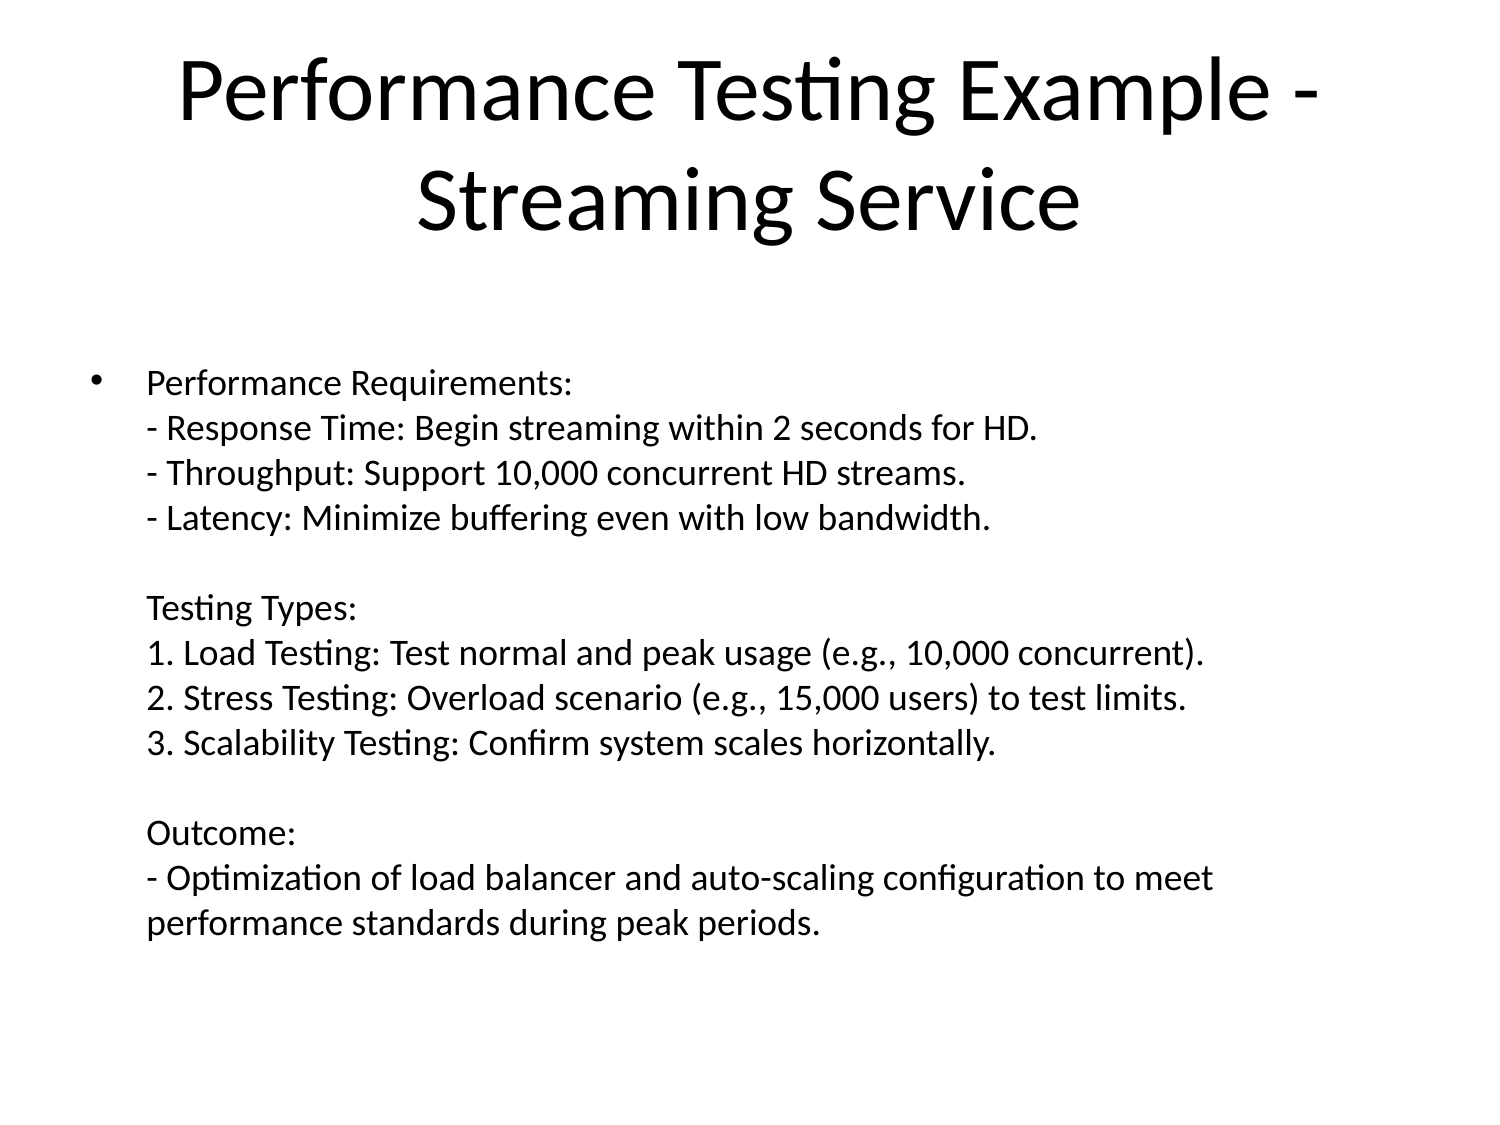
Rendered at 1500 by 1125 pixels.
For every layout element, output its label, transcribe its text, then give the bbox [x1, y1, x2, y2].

title Performance Testing Example - Streaming Service [75, 45, 1425, 233]
list Performance Requirements: - Response Time: Begin streaming within 2 seconds for HD. - Throughput: Support 10,000 concurrent HD streams. - Latency: Minimize buffering even with low bandwidth. Testing Types: 1. Load Testing: Test normal and peak usage (e.g., 10,000 concurrent). 2. Stress Testing: Overload scenario (e.g., 15,000 users) to test limits. 3. Scalability Testing: Confirm system scales horizontally. Outcome: - Optimization of load balancer and auto-scaling configuration to meet performance standards during peak periods. [75, 262, 1425, 1005]
